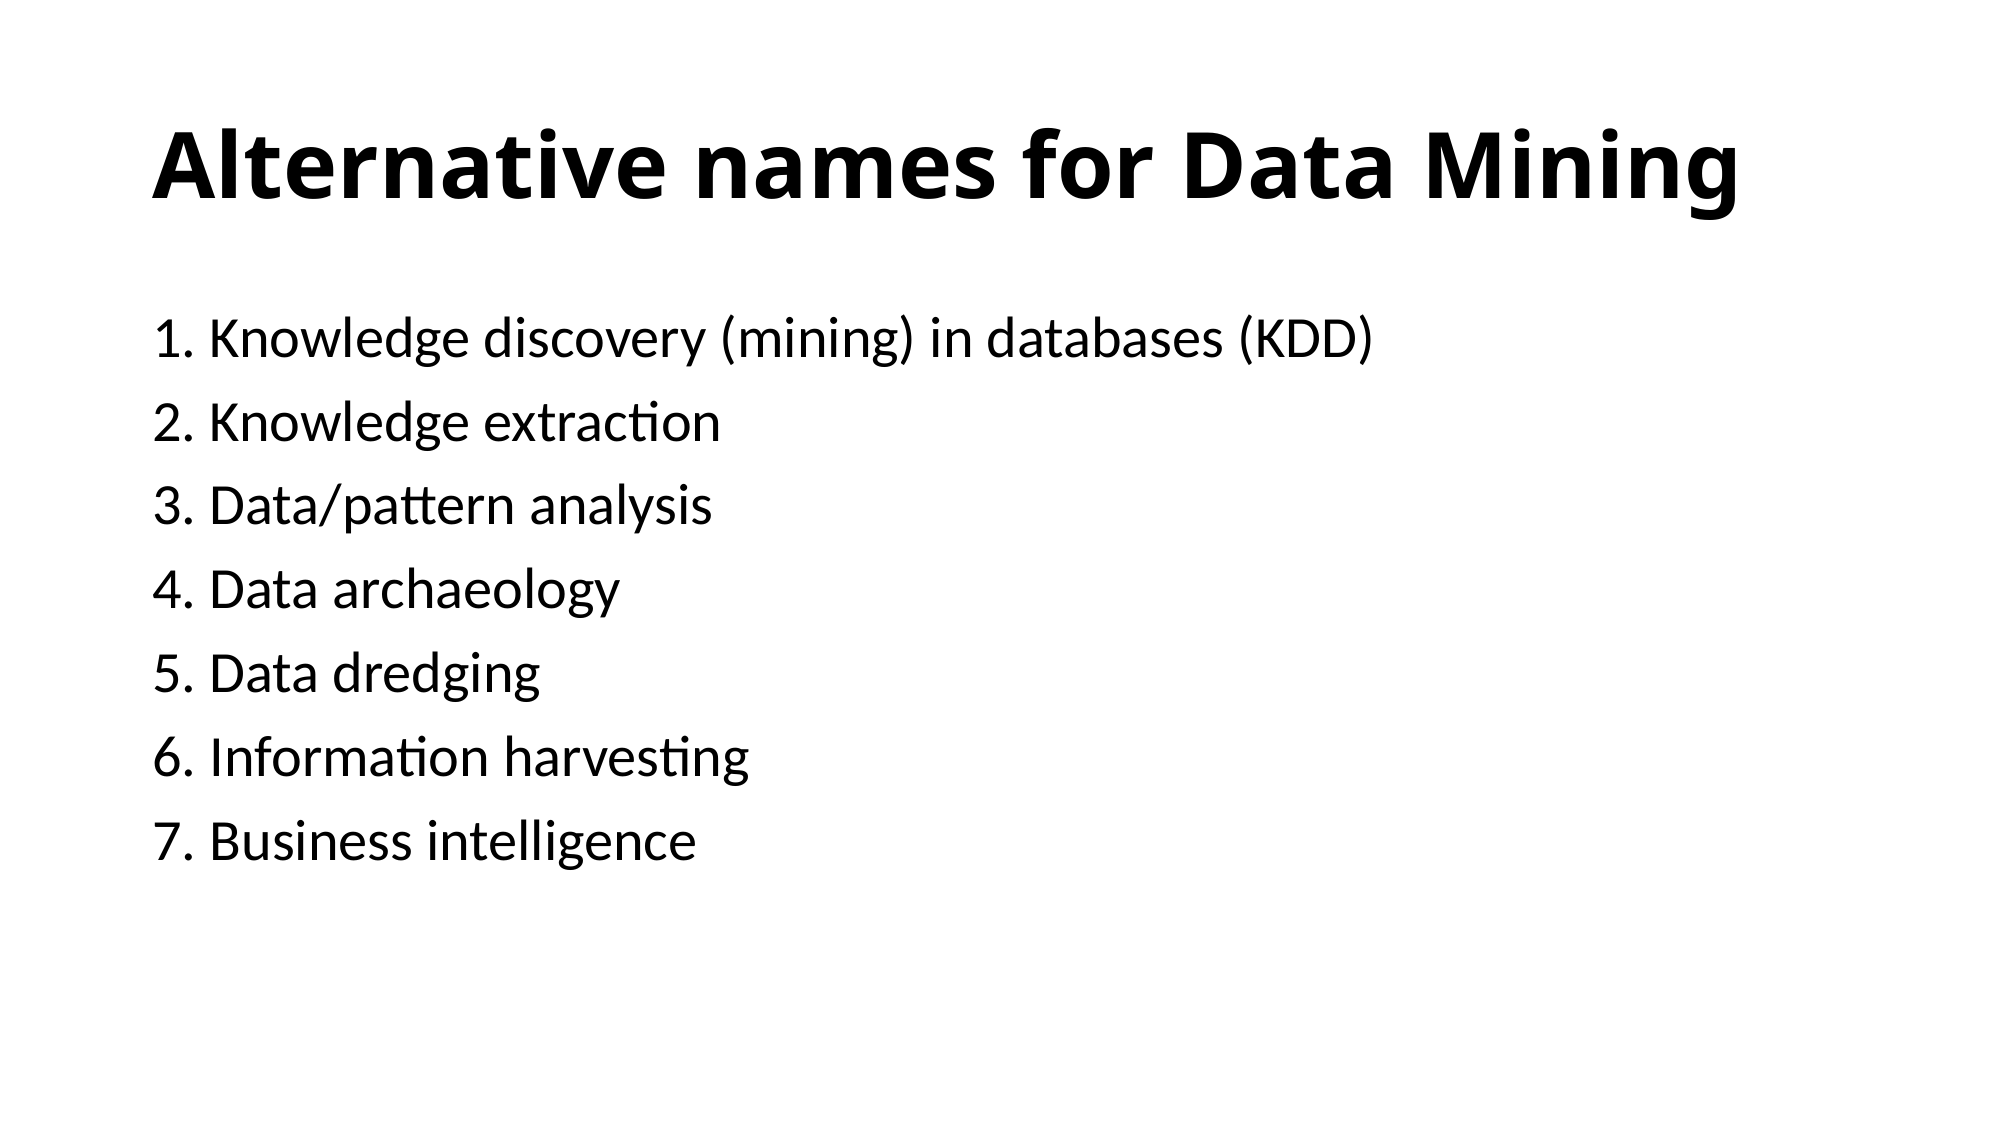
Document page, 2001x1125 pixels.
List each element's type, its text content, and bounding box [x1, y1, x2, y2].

title Alternative names for Data Mining [137, 59, 1863, 278]
list 1. Knowledge discovery (mining) in databases (KDD) 2. Knowledge extraction 3. Data/pattern analysis 4. Data archaeology 5. Data dredging 6. Information harvesting 7. Business intelligence [137, 299, 1863, 1014]
